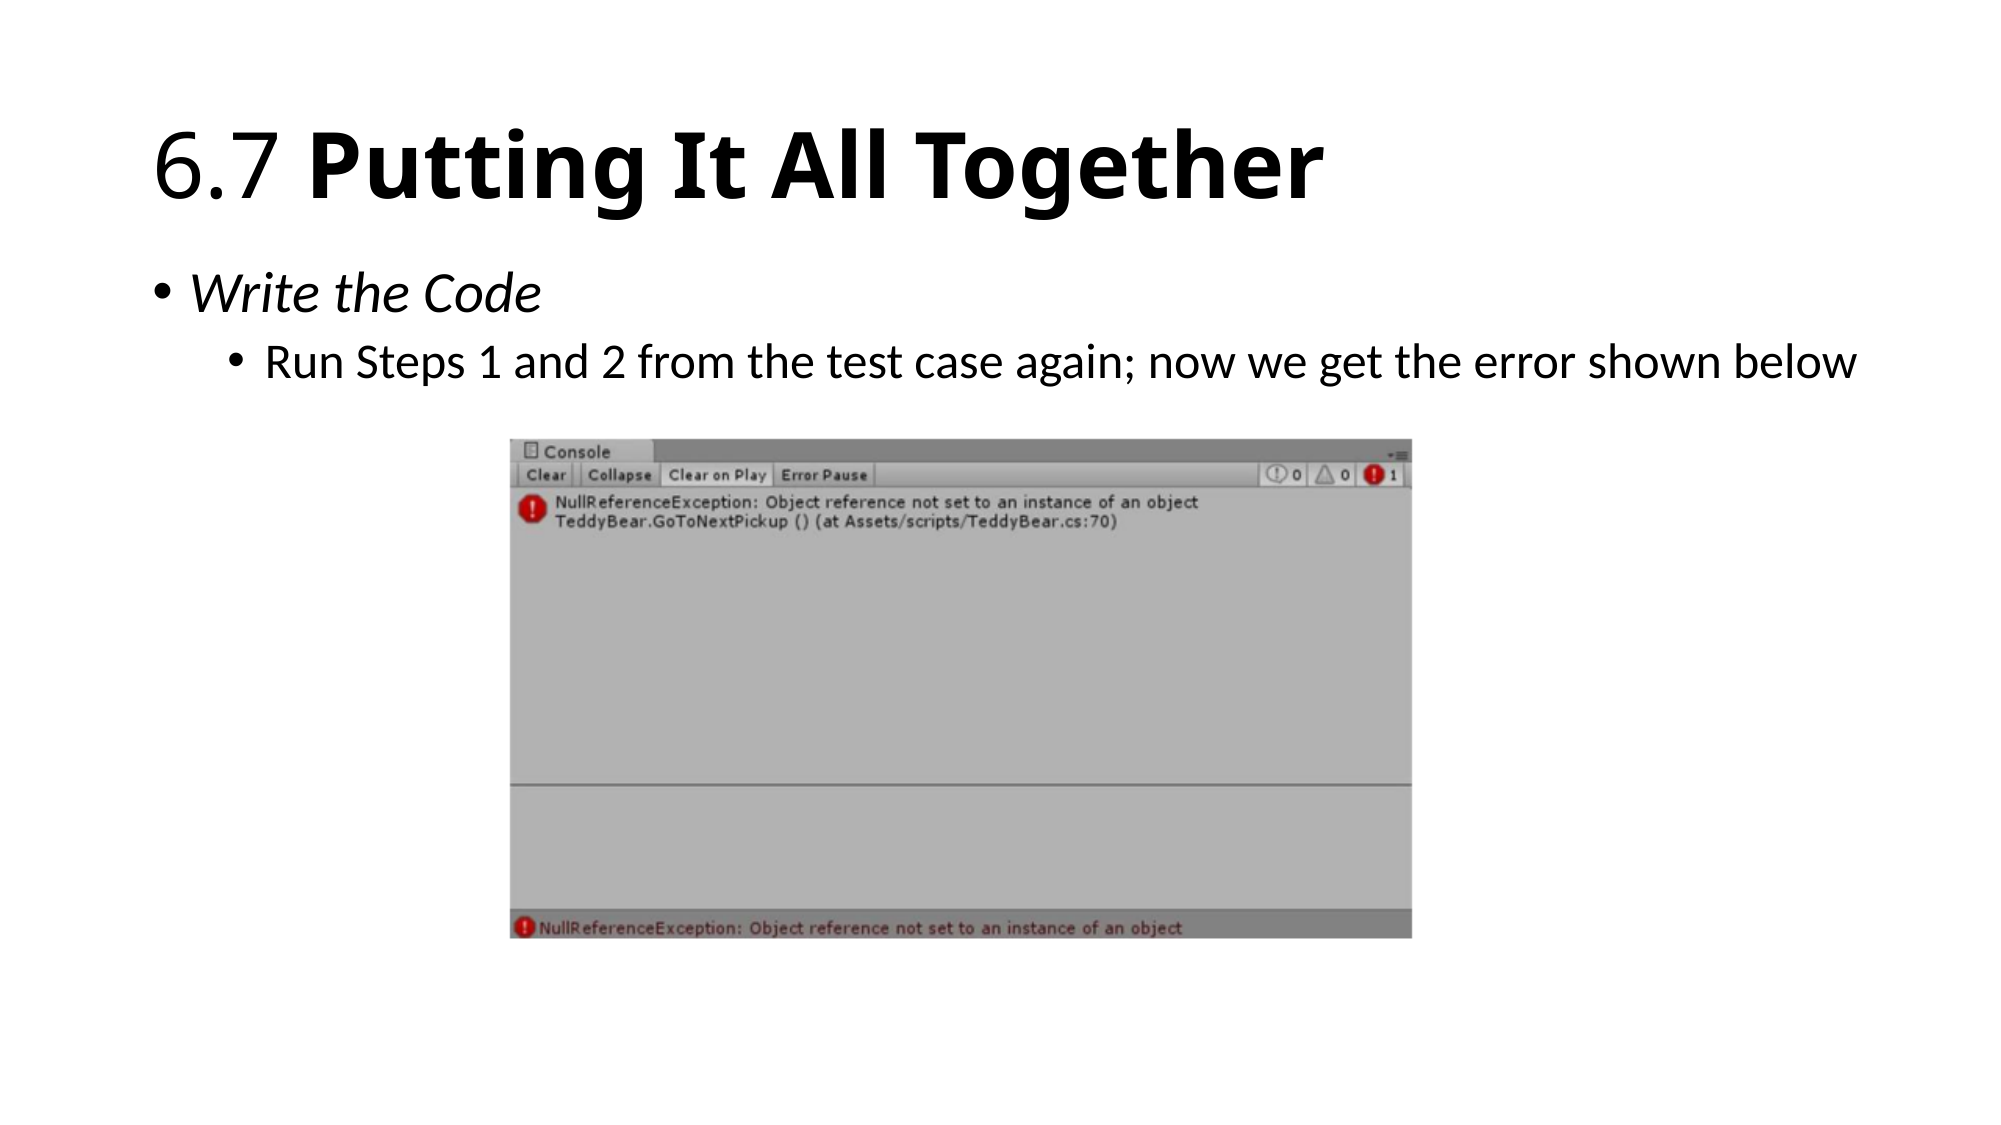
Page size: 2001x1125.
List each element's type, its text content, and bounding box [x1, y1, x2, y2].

list Write the Code Run Steps 1 and 2 from the test case again; now we get the error shown below [137, 254, 1975, 1101]
picture [504, 433, 1417, 945]
title 6.7 Putting It All Together [137, 59, 1863, 254]
